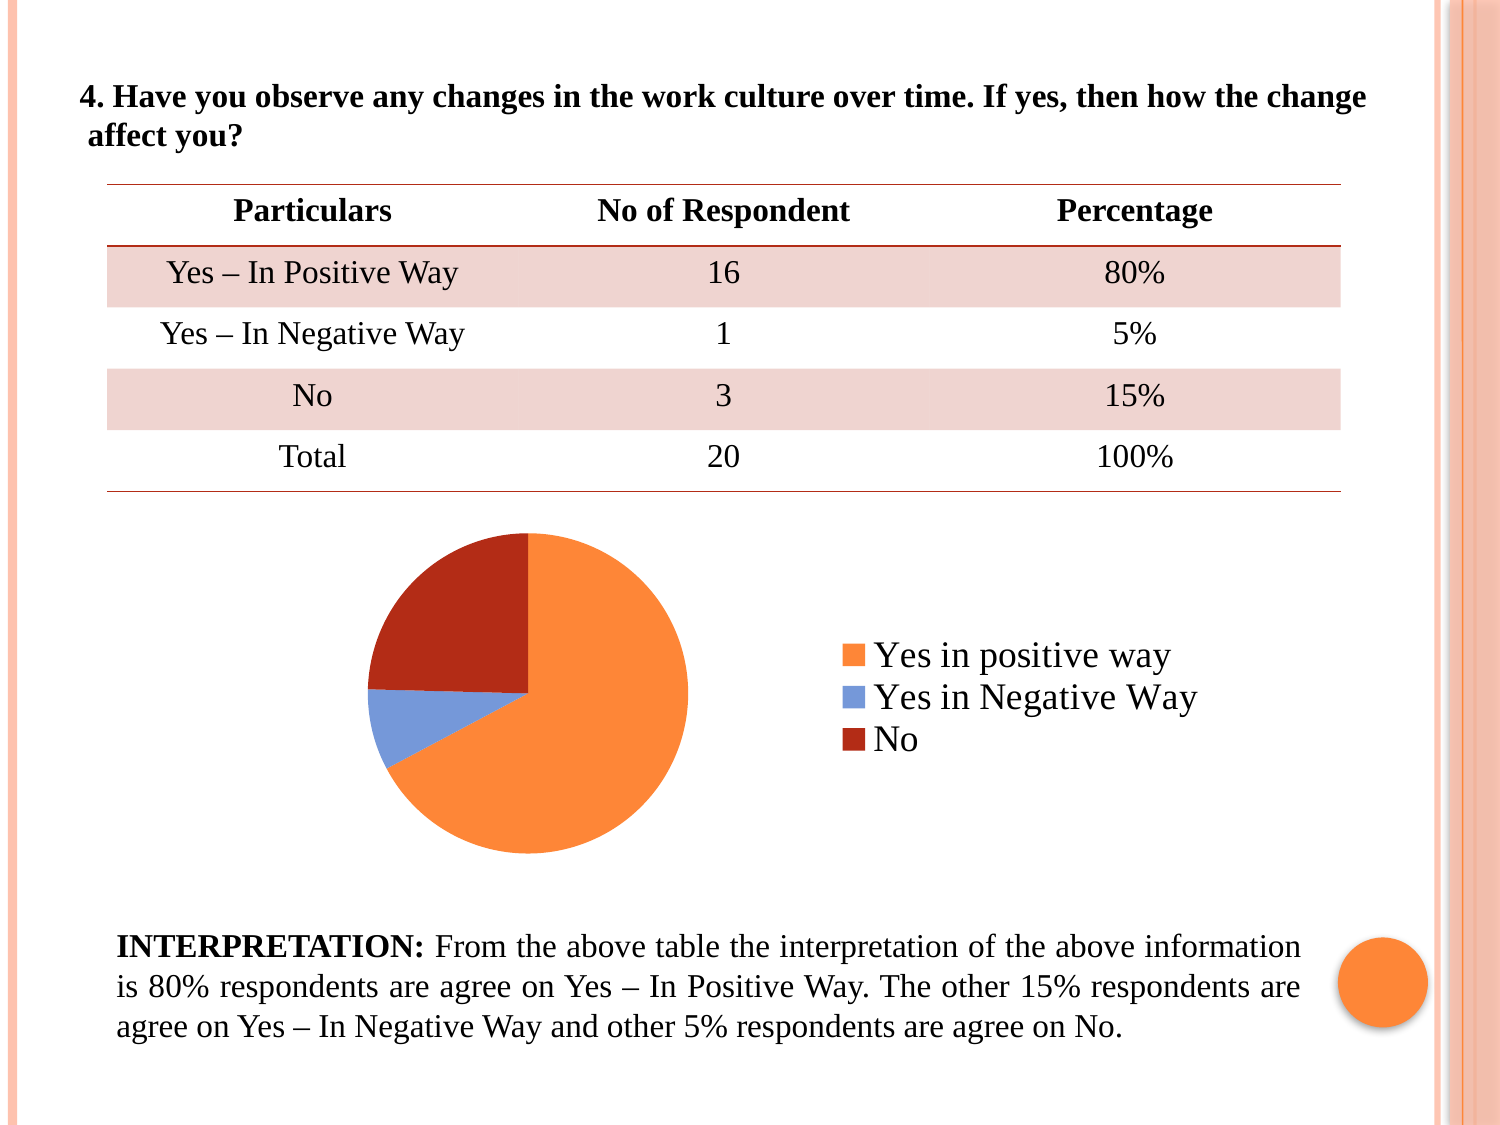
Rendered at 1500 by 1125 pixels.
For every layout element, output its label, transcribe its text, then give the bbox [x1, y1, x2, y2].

table_cell Yes – In Negative Way [107, 307, 518, 369]
table_cell 16 [518, 247, 929, 307]
table_cell 20 [518, 430, 929, 491]
table_cell 15% [929, 369, 1341, 430]
table_cell 1 [518, 307, 929, 369]
table_cell 100% [929, 430, 1341, 491]
table_header Percentage [929, 185, 1341, 245]
table_header No of Respondent [518, 185, 929, 245]
table_cell No [107, 369, 518, 430]
text_box INTERPRETATION: From the above table the interpretation of the above information is 80% respondents are agree on Yes – In Positive Way. The other 15% respondents are agree on Yes – In Negative Way and other 5% respondents are agree on No. [101, 916, 1318, 1052]
table_cell 3 [518, 369, 929, 430]
text_box 4. Have you observe any changes in the work culture over time. If yes, then how the change affect you? [64, 66, 1412, 161]
table_cell Yes – In Positive Way [107, 247, 518, 307]
table_cell Total [107, 430, 518, 491]
table_header Particulars [107, 185, 518, 245]
table_cell 5% [929, 307, 1341, 369]
table_cell 80% [929, 247, 1341, 307]
chart [170, 526, 1282, 894]
